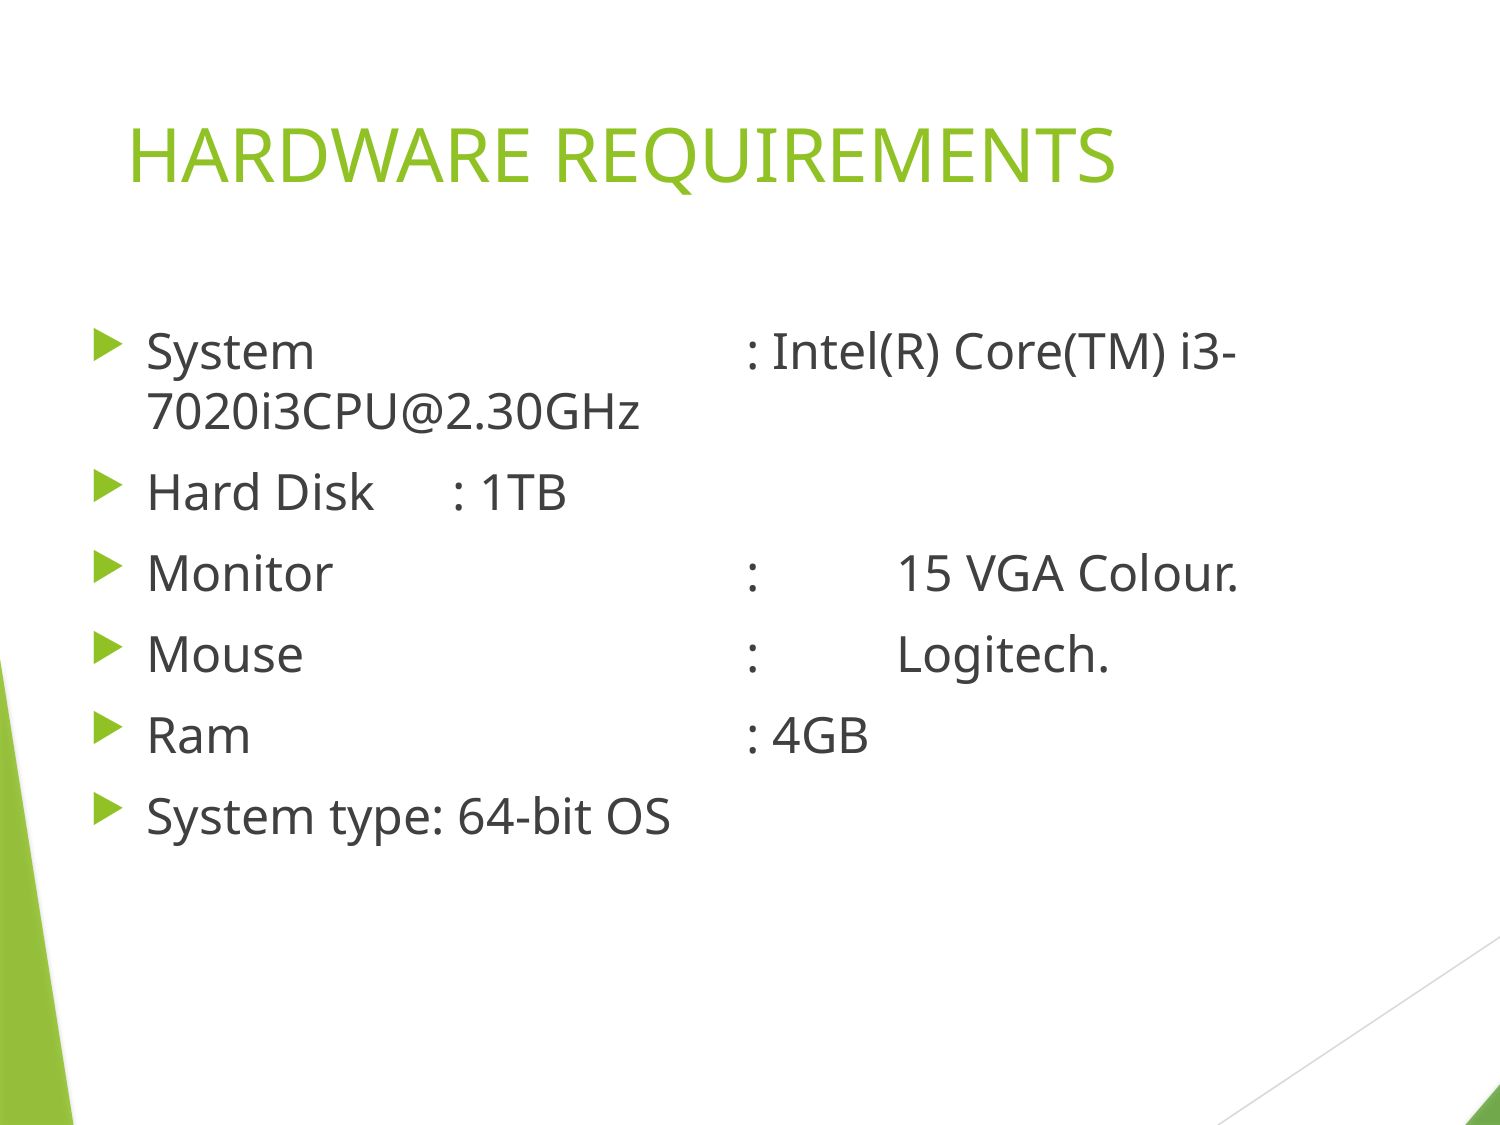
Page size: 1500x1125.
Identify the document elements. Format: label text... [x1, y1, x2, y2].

list System : Intel(R) Core(TM) i3-7020i3CPU@2.30GHz Hard Disk : 1TB Monitor : 15 VGA Colour. Mouse : Logitech. Ram : 4GB System type: 64-bit OS [75, 312, 1425, 1005]
title HARDWARE REQUIREMENTS [111, 99, 1500, 317]
